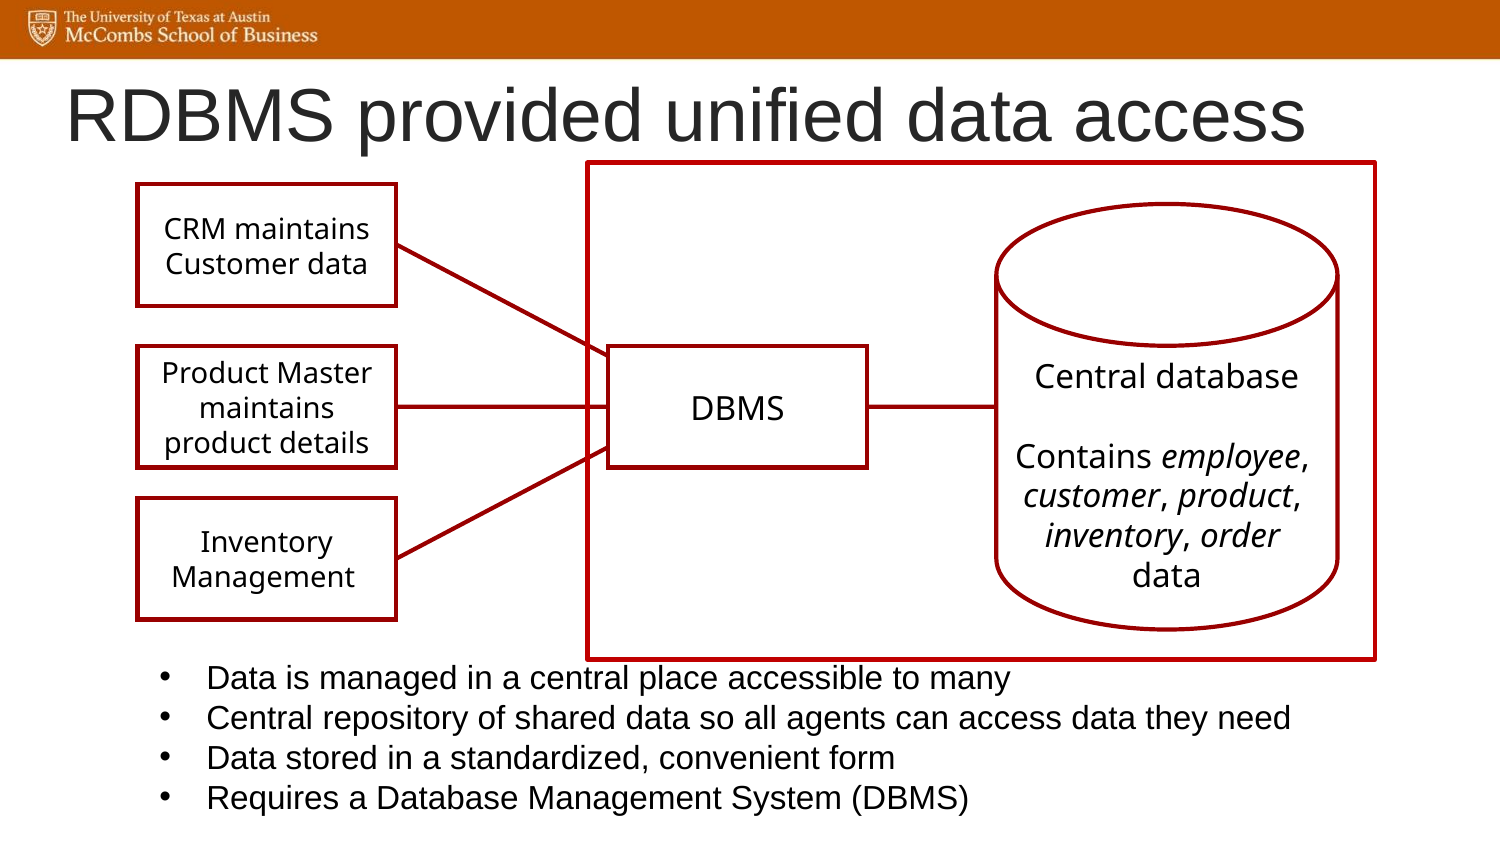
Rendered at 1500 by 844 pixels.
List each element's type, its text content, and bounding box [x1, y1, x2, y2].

picture [0, 0, 1500, 844]
title RDBMS provided unified data access [50, 67, 1500, 155]
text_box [137, 184, 1338, 826]
text_box [587, 162, 1375, 660]
